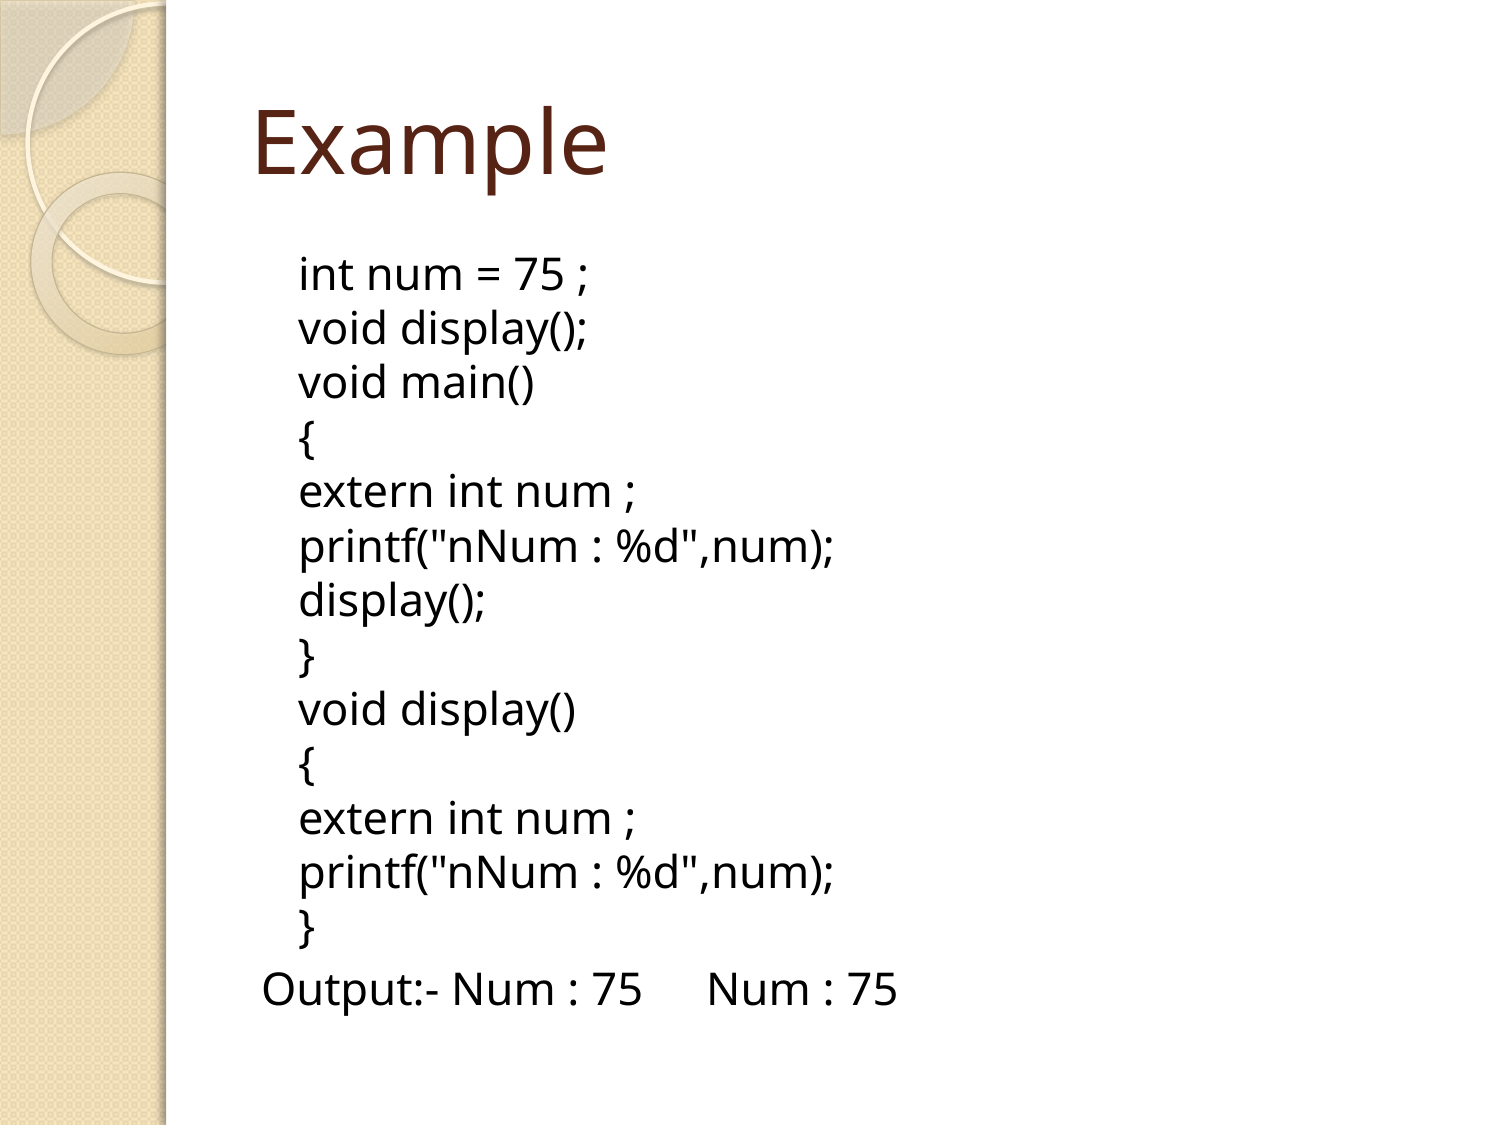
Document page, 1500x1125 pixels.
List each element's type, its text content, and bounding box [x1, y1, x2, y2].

title Example [235, 45, 1466, 233]
list int num = 75 ; void display(); void main() { extern int num ; printf("nNum : %d",num); display(); } void display() { extern int num ; printf("nNum : %d",num); } Output:- Num : 75 Num : 75 [235, 237, 1466, 1025]
